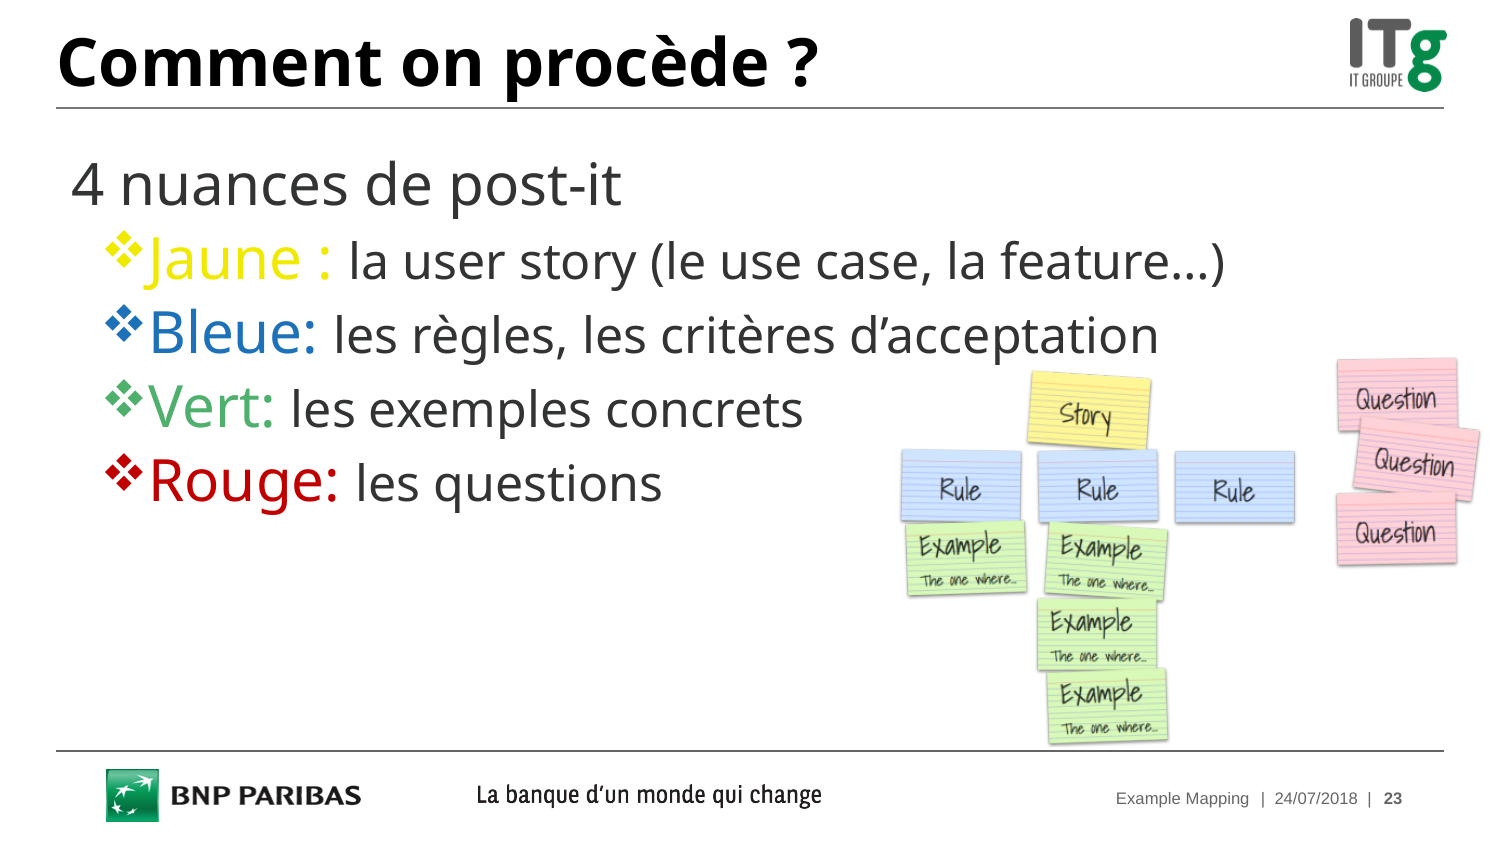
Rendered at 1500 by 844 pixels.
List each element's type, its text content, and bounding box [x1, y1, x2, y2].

footer Example Mapping [918, 786, 1250, 810]
title Comment on procède ? [56, 14, 1444, 106]
picture [106, 769, 361, 822]
picture [898, 356, 1483, 748]
picture [478, 784, 821, 809]
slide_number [1258, 786, 1372, 810]
list 4 nuances de post-it Jaune : la user story (le use case, la feature…) Bleue: les règles, les critères d’acceptation Vert: les exemples concrets Rouge: les questions [56, 139, 1444, 729]
slide_number 23 [1372, 786, 1403, 810]
